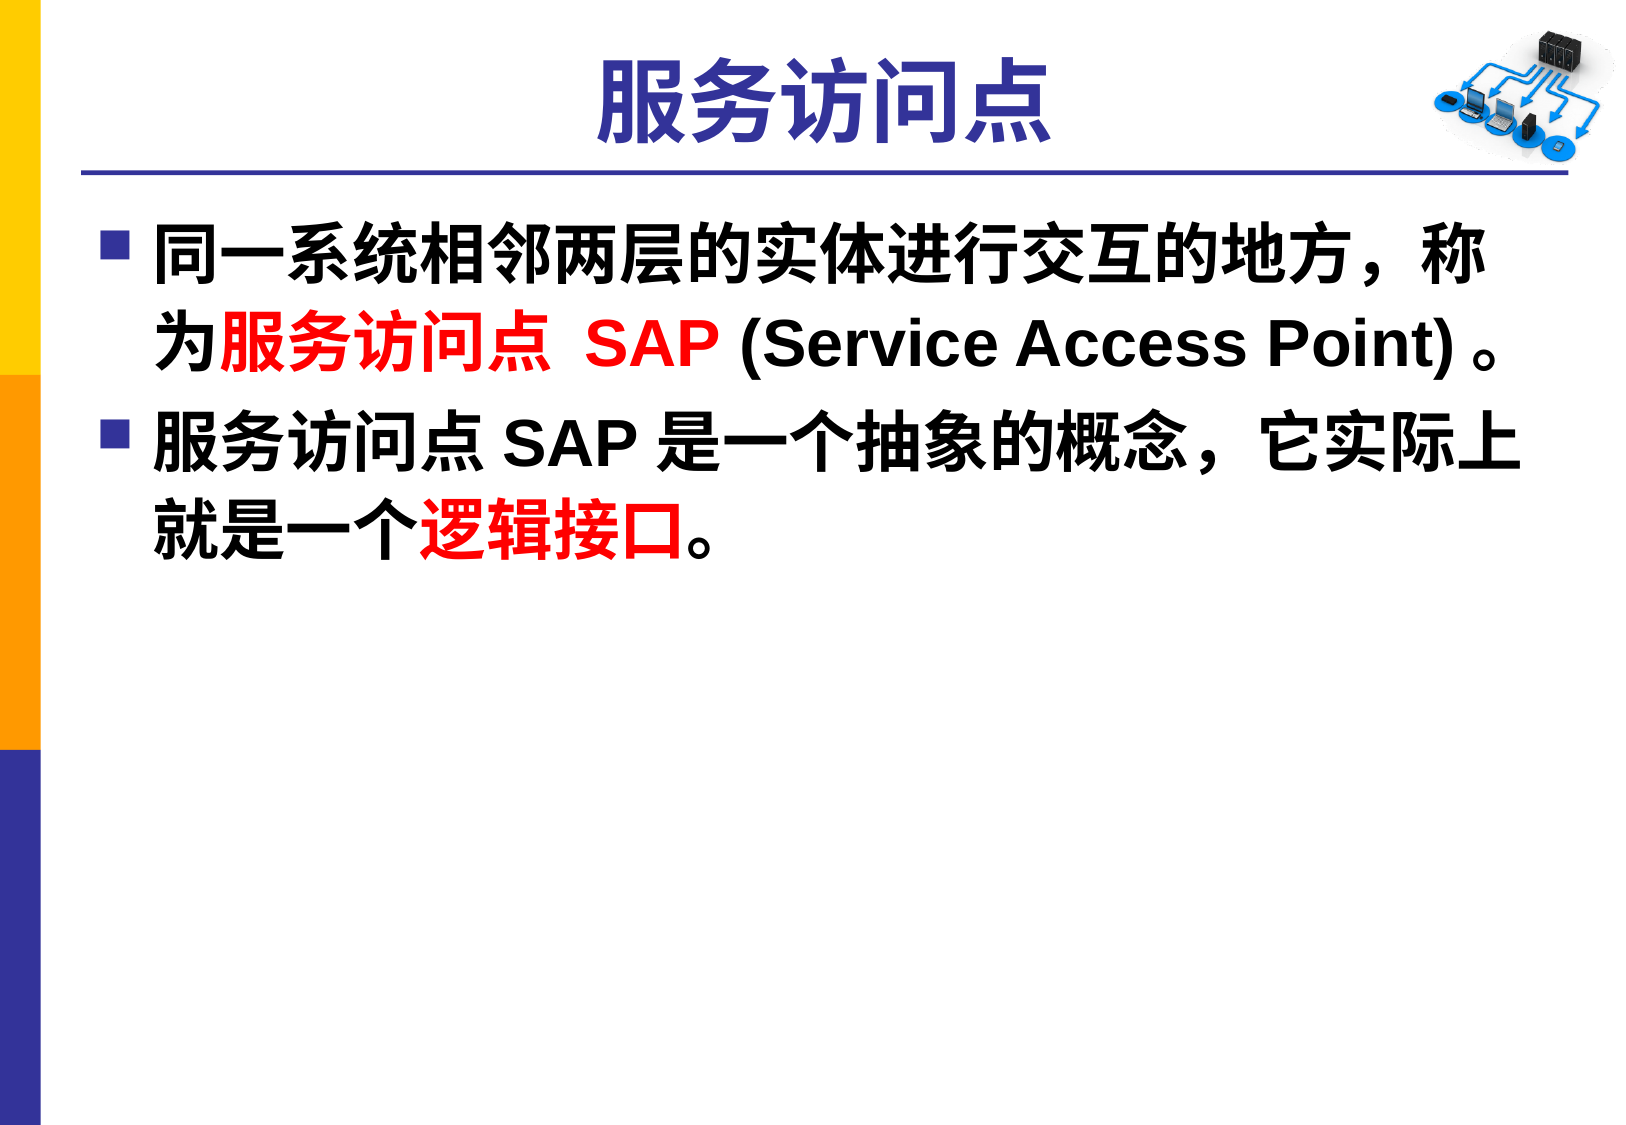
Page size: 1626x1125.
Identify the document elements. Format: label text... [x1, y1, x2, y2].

picture [1431, 30, 1616, 165]
list 同一系统相邻两层的实体进行交互的地方，称为服务访问点 SAP (Service Access Point)。 服务访问点SAP是一个抽象的概念，它实际上就是一个逻辑接口。 [81, 196, 1569, 1006]
title 服务访问点 [81, 30, 1569, 161]
